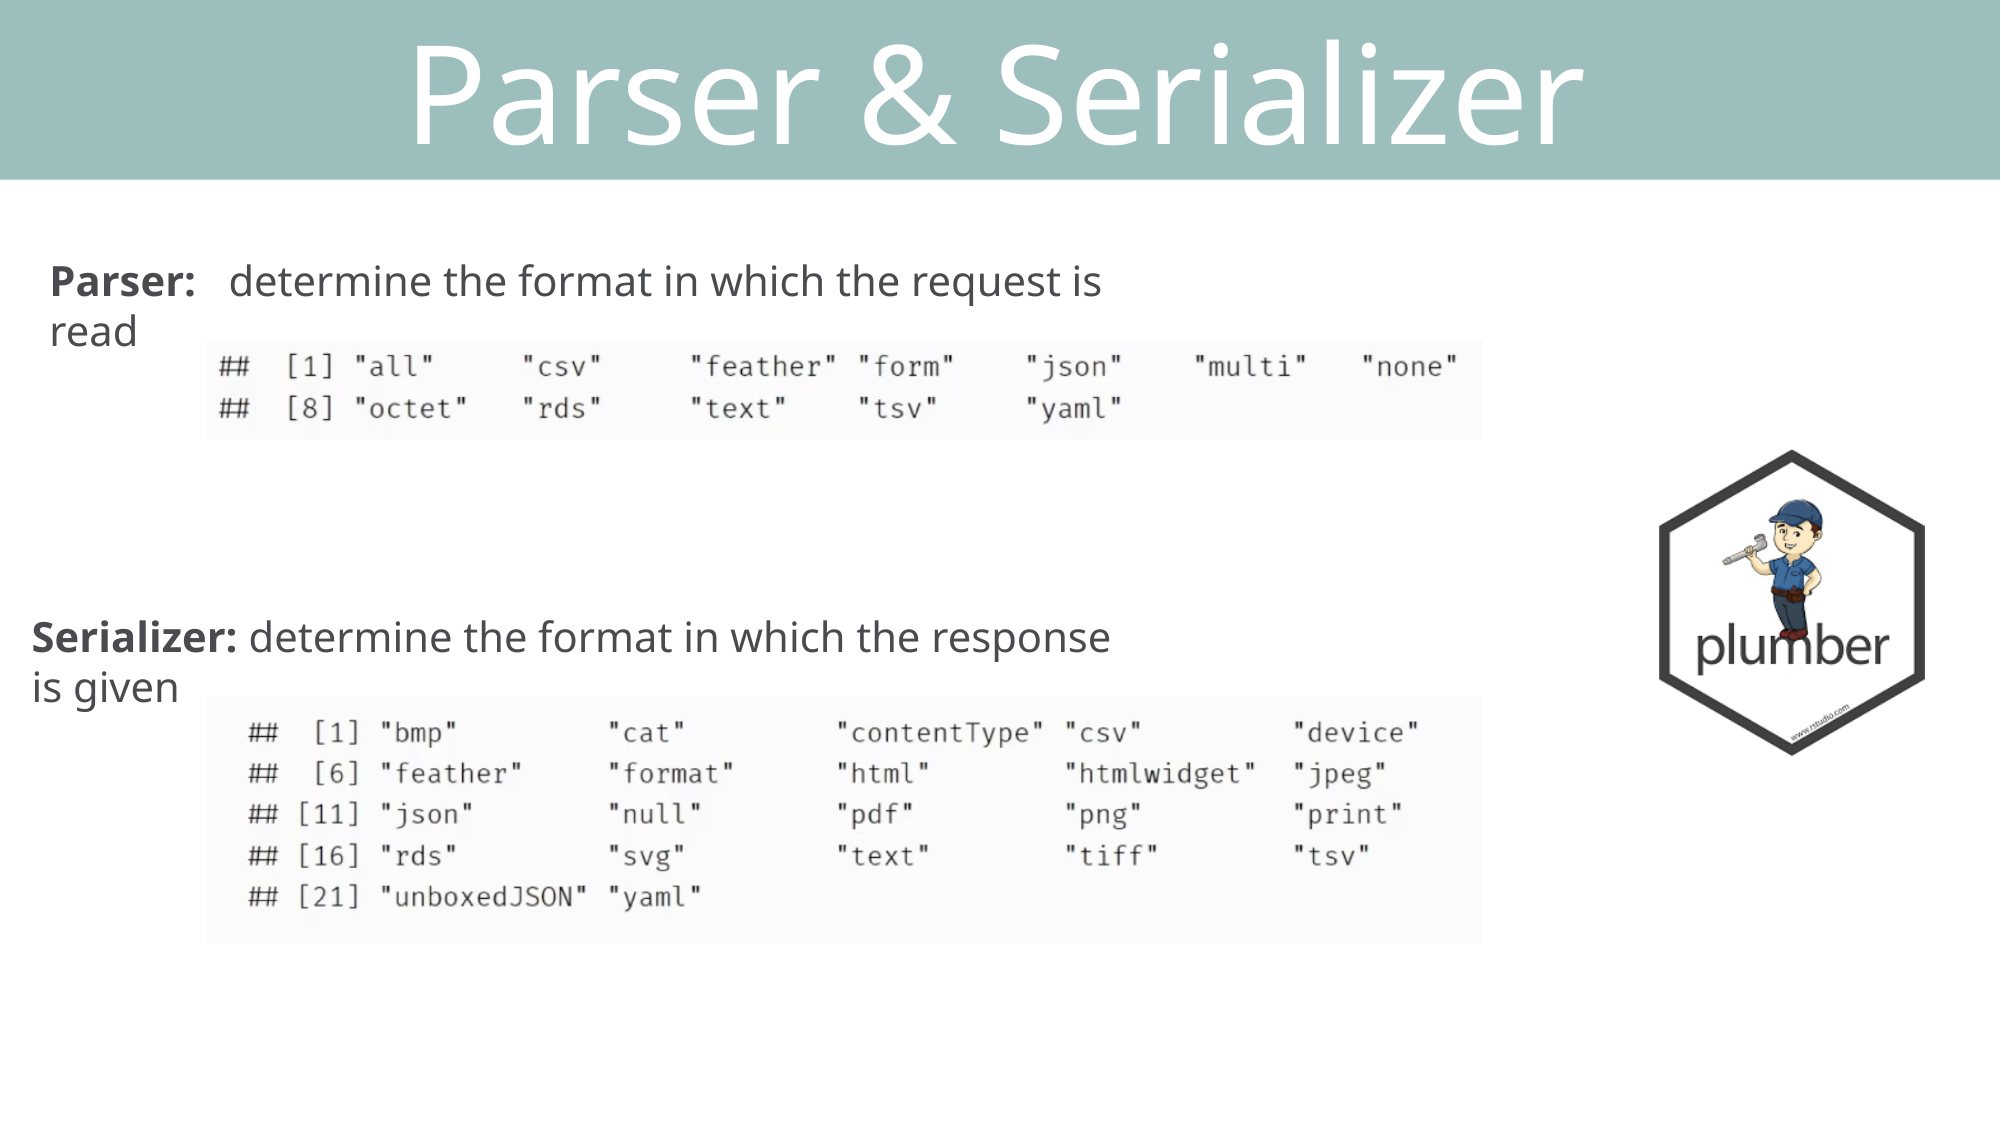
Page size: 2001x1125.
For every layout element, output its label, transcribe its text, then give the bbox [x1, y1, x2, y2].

picture [1659, 449, 1926, 758]
picture [207, 697, 1483, 943]
text_box Serializer: determine the format in which the response is given [0, 603, 1142, 719]
text_box Parser & Serializer [0, 0, 2000, 180]
text_box Parser: determine the format in which the request is read [34, 246, 1184, 362]
picture [207, 340, 1483, 440]
